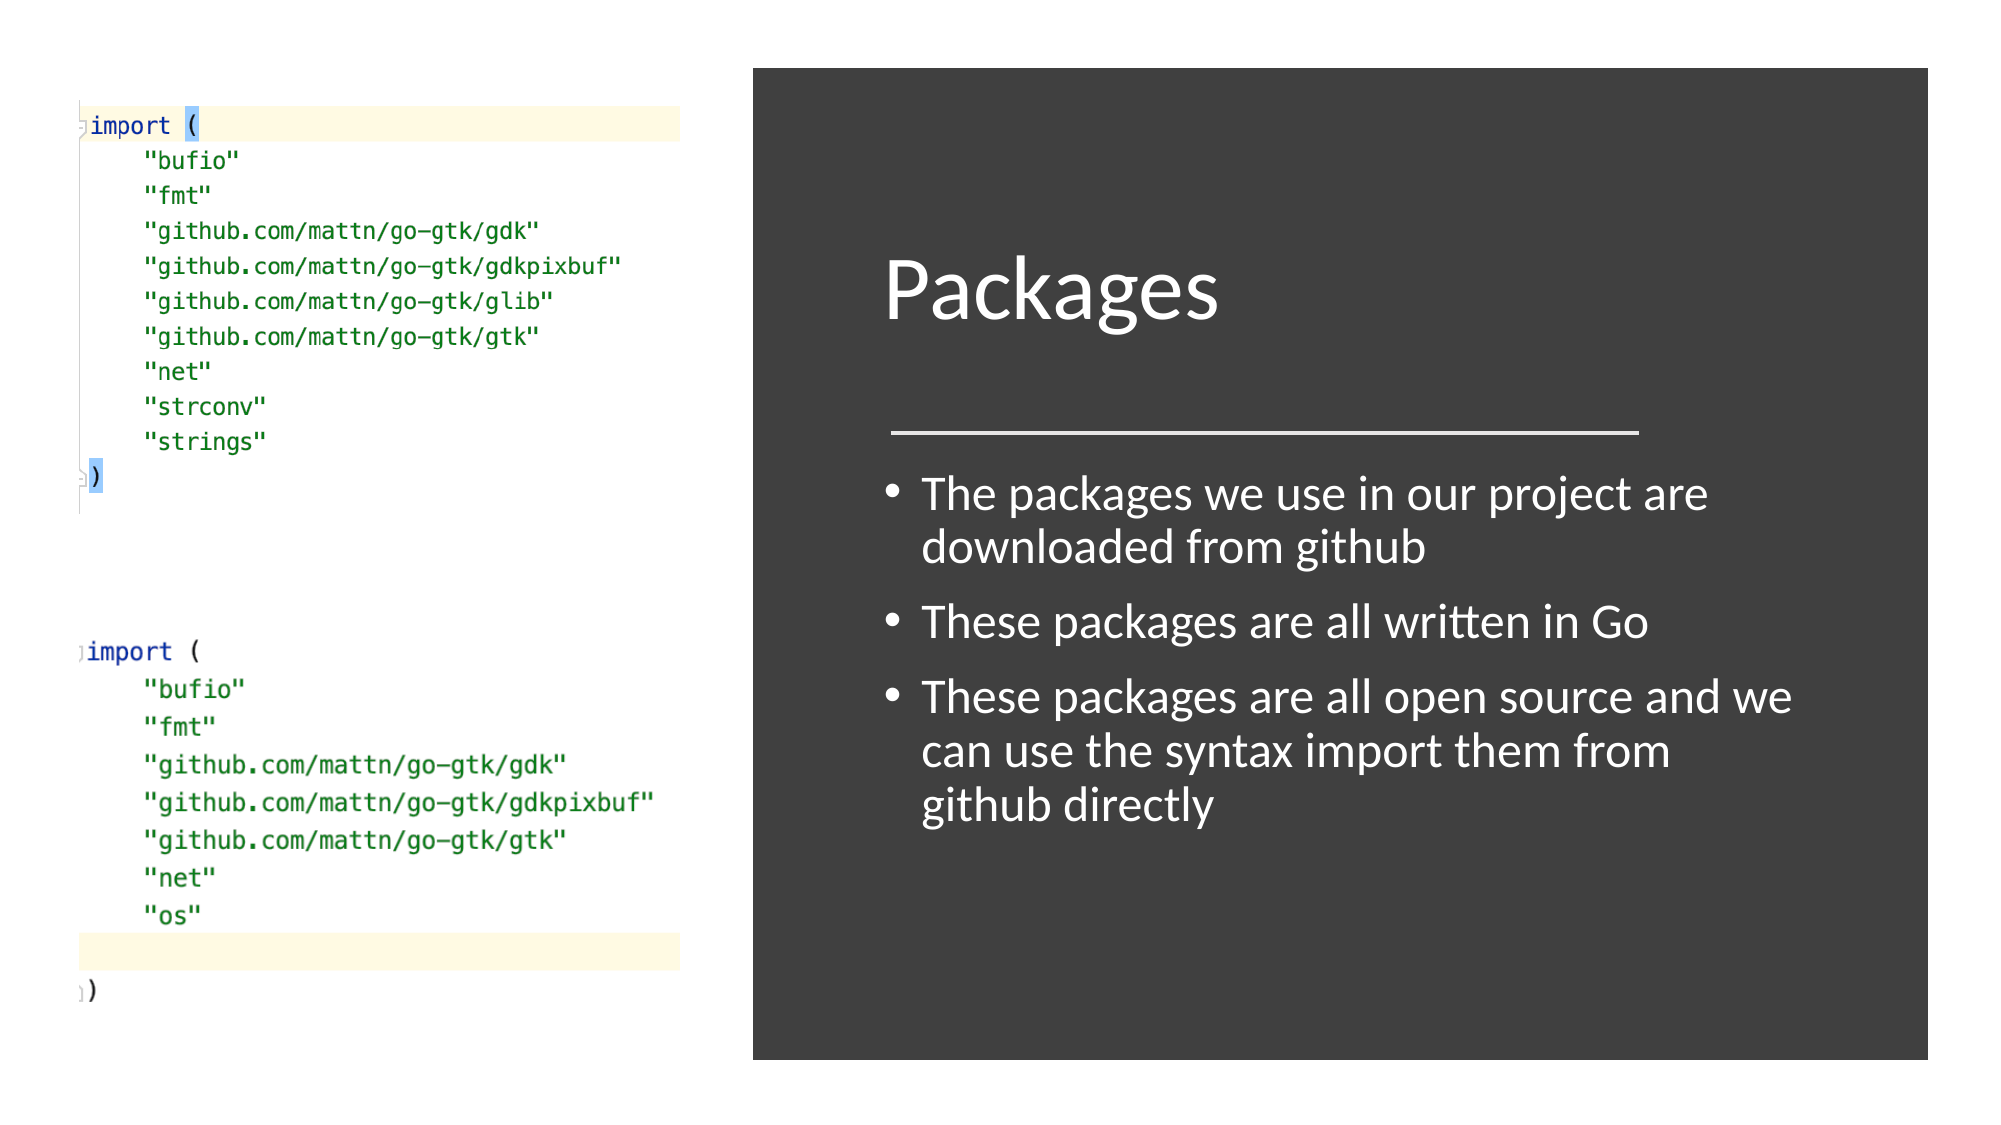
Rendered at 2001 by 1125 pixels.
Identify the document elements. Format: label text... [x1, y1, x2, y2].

list The packages we use in our project are downloaded from github These packages are all written in Go These packages are all open source and we can use the syntax import them from github directly [869, 459, 1812, 950]
text_box [763, 78, 1918, 1050]
picture [78, 100, 681, 515]
title Packages [869, 172, 1795, 407]
picture [78, 631, 681, 1004]
